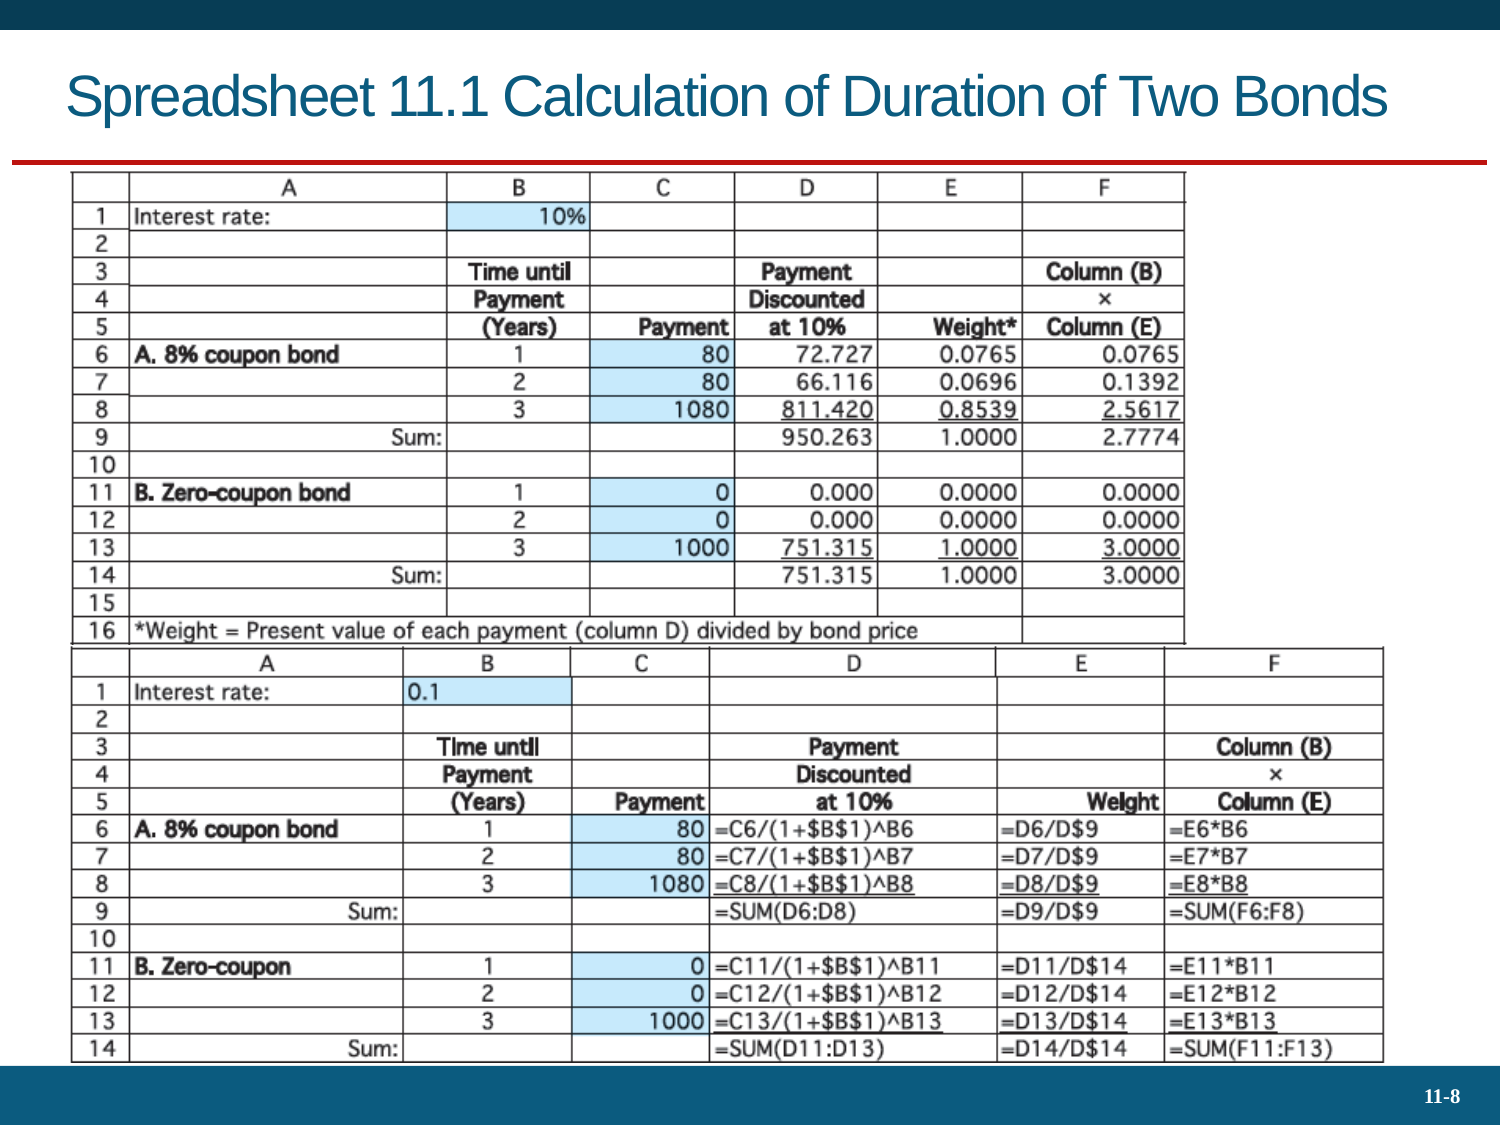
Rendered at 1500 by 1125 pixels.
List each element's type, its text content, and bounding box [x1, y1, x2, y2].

title Spreadsheet 11.1 Calculation of Duration of Two Bonds [50, 24, 1453, 163]
picture [67, 167, 1389, 1063]
picture [64, 1065, 1399, 1073]
